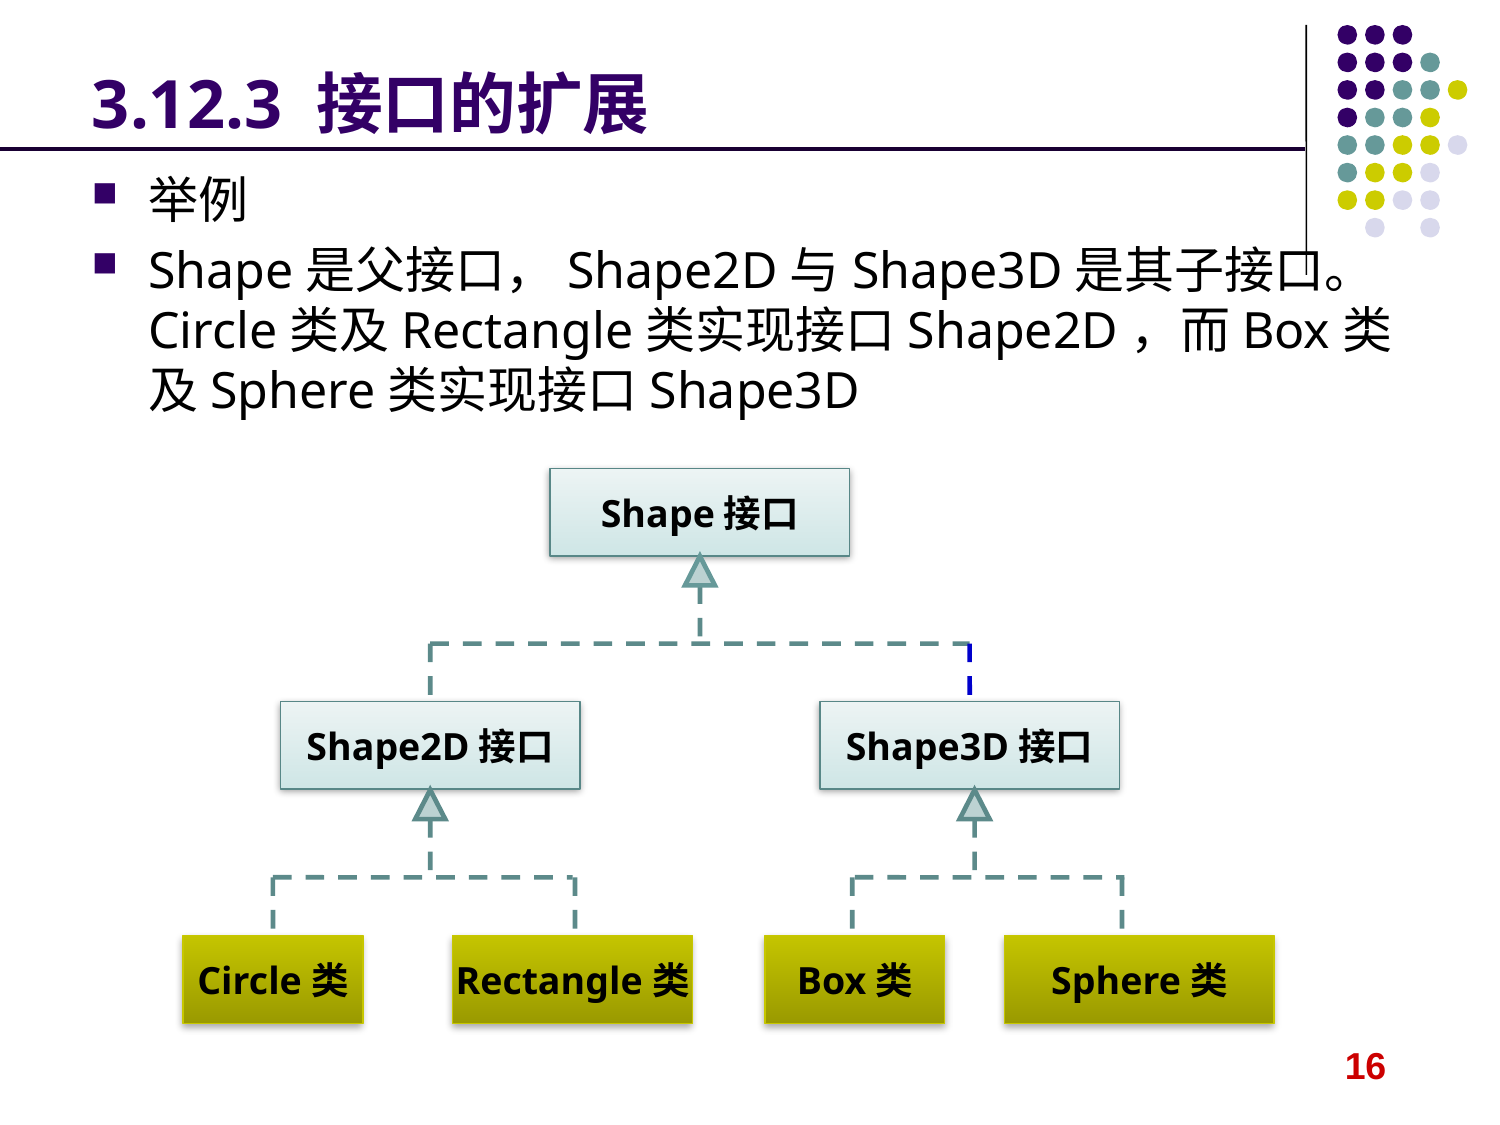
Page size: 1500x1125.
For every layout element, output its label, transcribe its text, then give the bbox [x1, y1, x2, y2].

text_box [182, 468, 1275, 1024]
title 3.12.3 接口的扩展 [76, 31, 1315, 149]
list 举例 Shape是父接口，Shape2D与Shape3D是其子接口。Circle类及Rectangle类实现接口Shape2D，而Box类及Sphere类实现接口Shape3D [76, 160, 1427, 1012]
